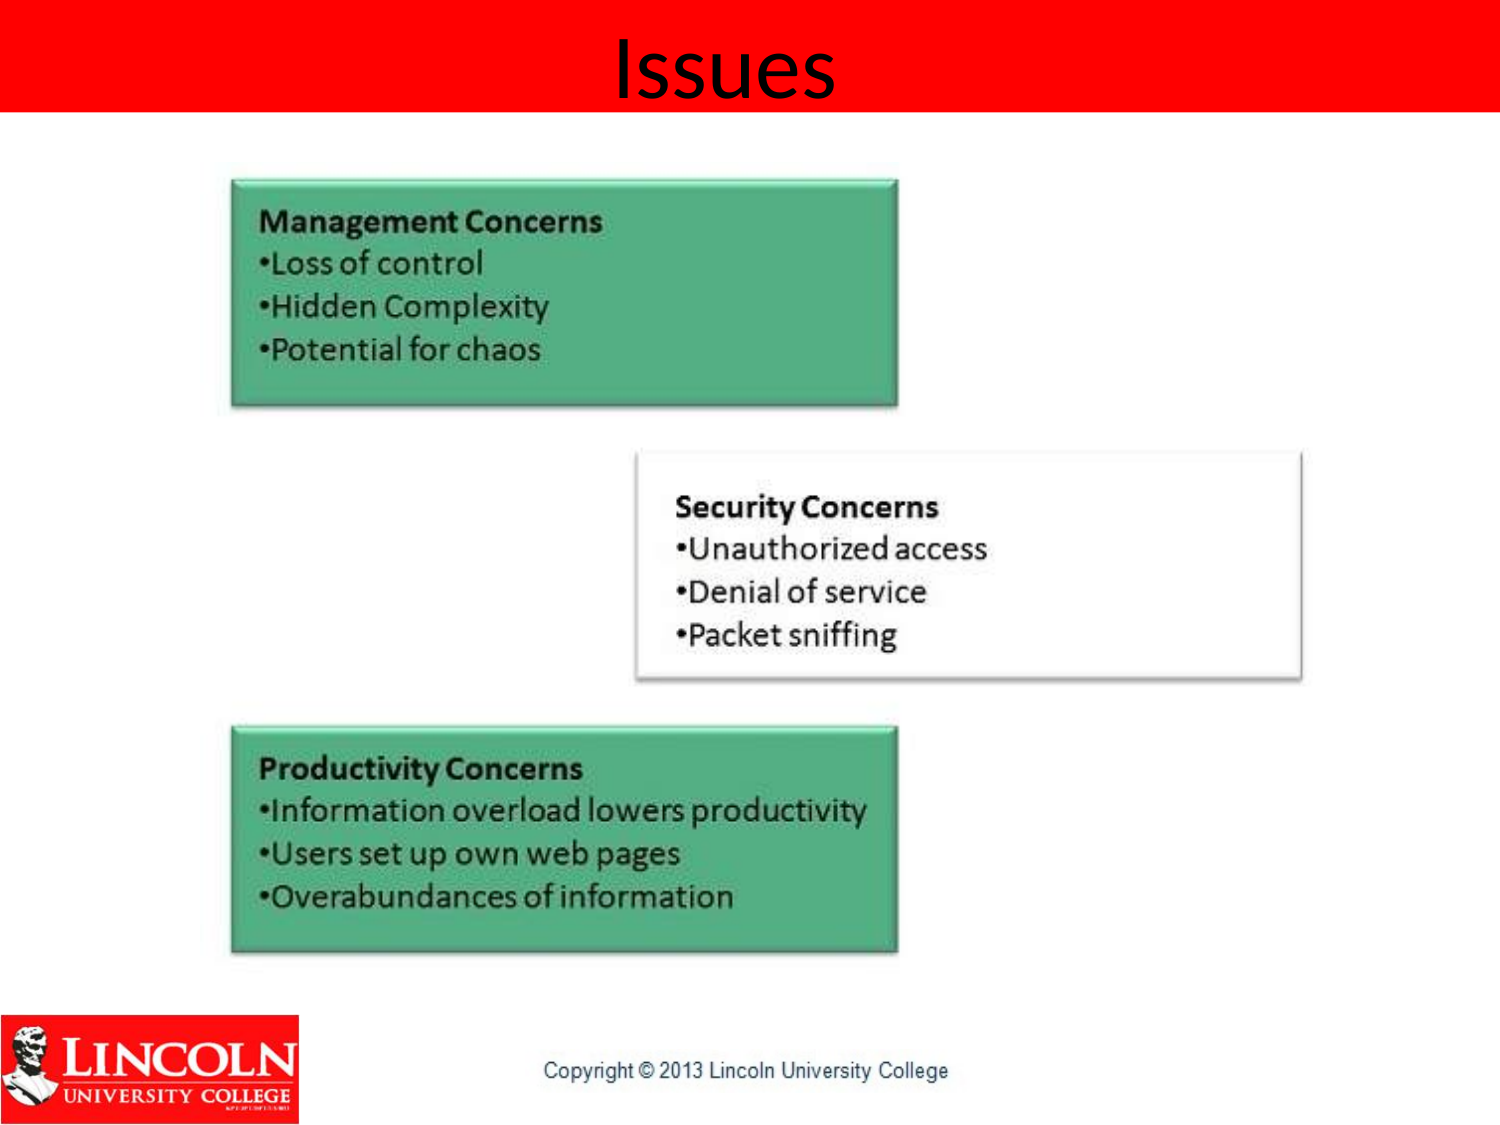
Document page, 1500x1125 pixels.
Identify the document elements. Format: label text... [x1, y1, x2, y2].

picture [199, 162, 1313, 976]
title Issues [50, 0, 1400, 188]
picture [525, 1049, 974, 1093]
picture [0, 1014, 300, 1125]
